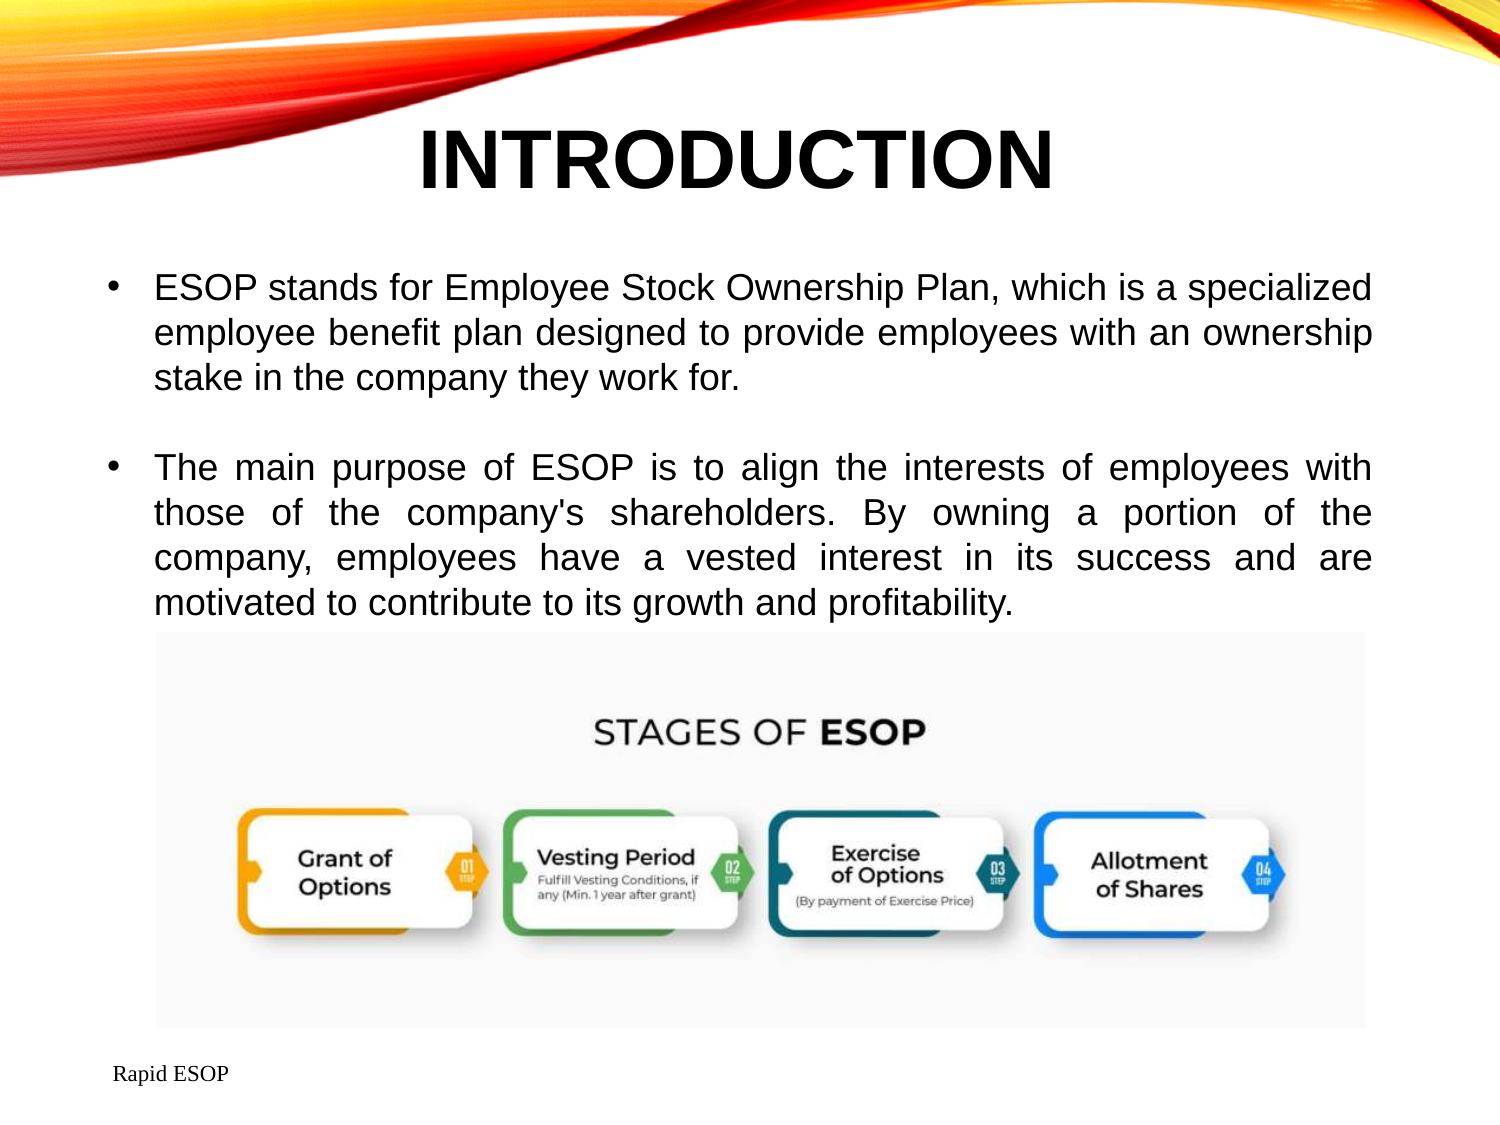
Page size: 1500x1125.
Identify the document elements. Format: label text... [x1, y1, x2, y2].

text_box ESOP stands for Employee Stock Ownership Plan, which is a specialized employee benefit plan designed to provide employees with an ownership stake in the company they work for. The main purpose of ESOP is to align the interests of employees with those of the company's shareholders. By owning a portion of the company, employees have a vested interest in its success and are motivated to contribute to its growth and profitability. [92, 255, 1388, 766]
picture [155, 631, 1365, 1028]
picture [0, 0, 1500, 178]
title INTRODUCTION [112, 67, 1363, 255]
footer Rapid ESOP [97, 1042, 1030, 1103]
